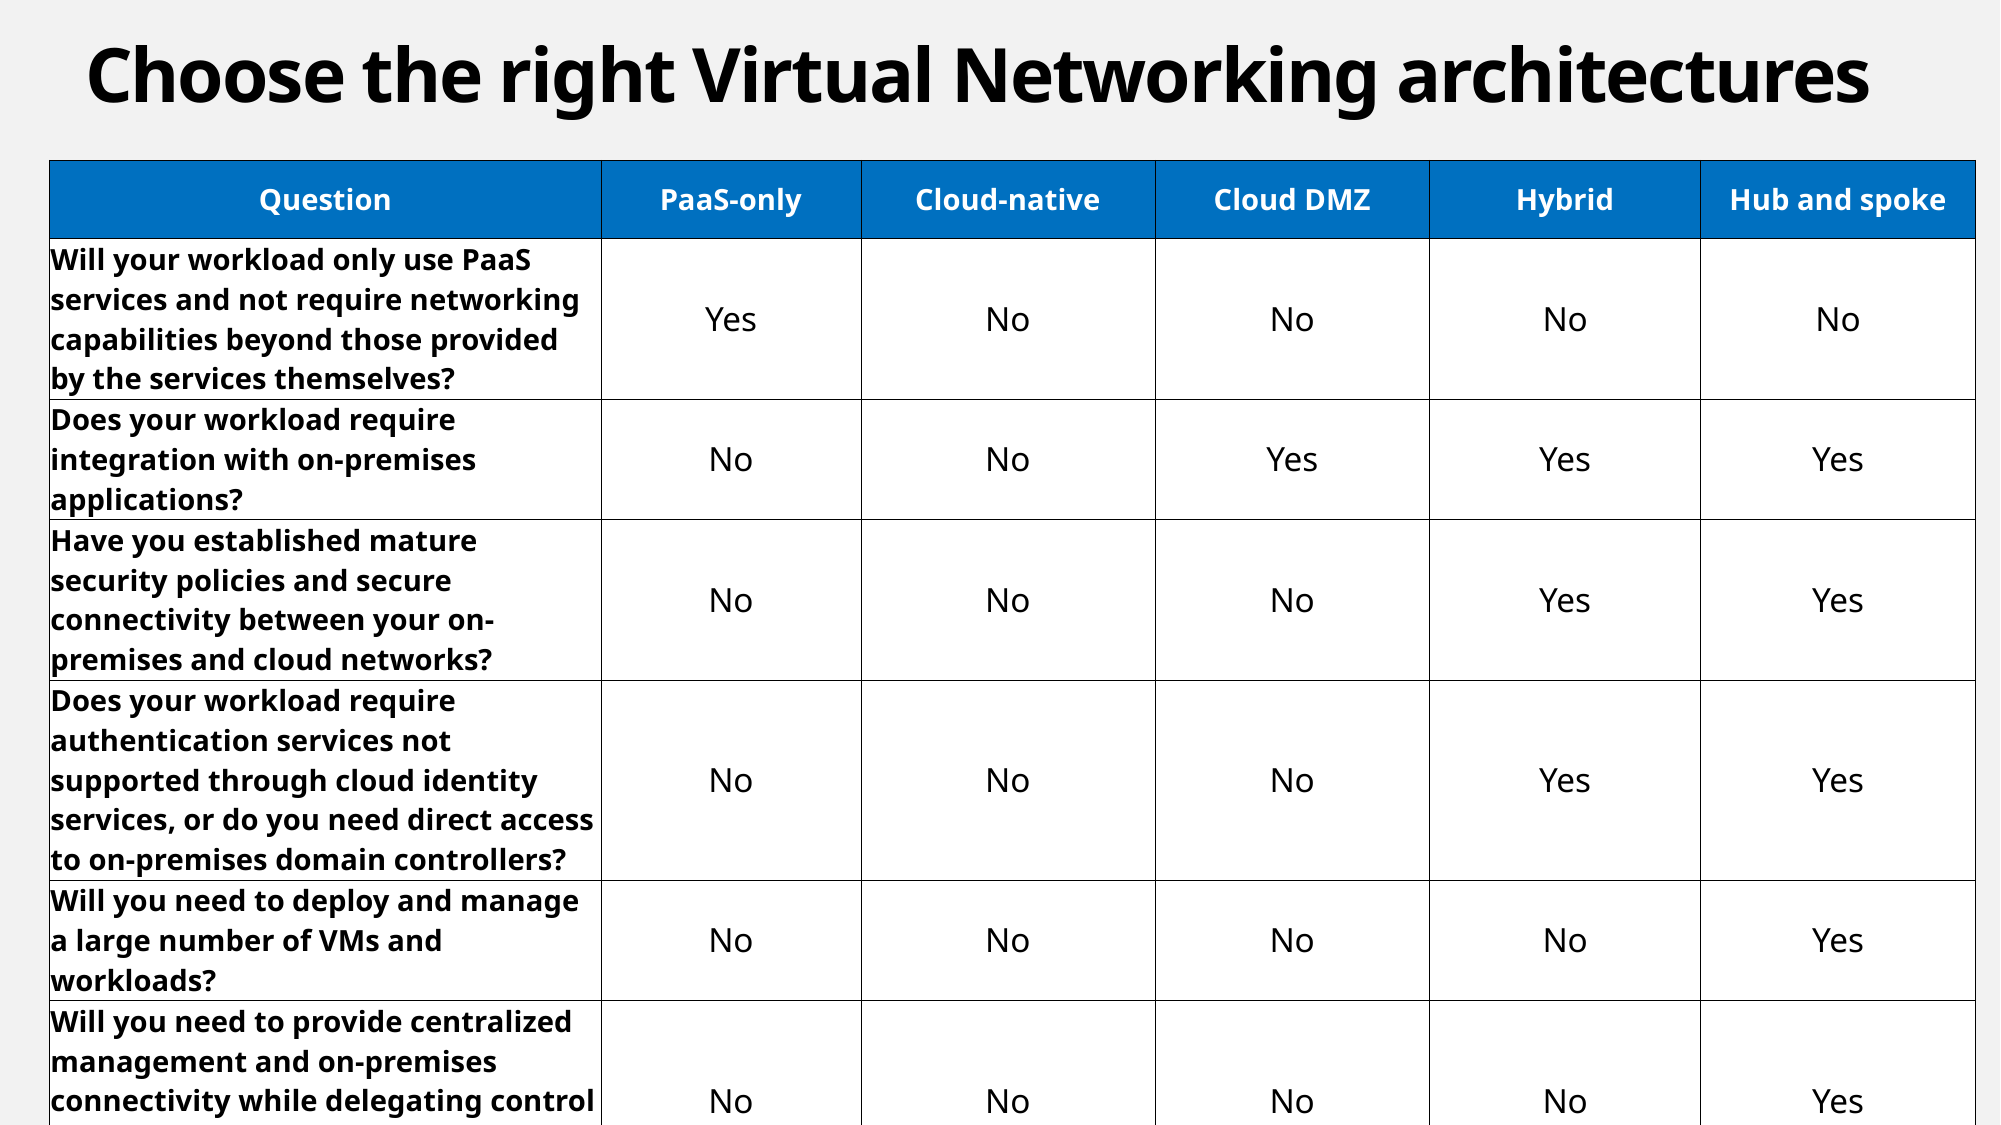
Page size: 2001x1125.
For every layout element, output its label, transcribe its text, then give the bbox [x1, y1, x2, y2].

table_cell Will your workload only use PaaS services and not require networking capabilities beyond those provided by the services themselves? [50, 239, 601, 399]
table_cell Does your workload require integration with on-premises applications? [50, 400, 601, 519]
table_cell No [1156, 681, 1429, 880]
table_cell No [1156, 881, 1429, 1000]
table_cell No [1430, 881, 1700, 1000]
table_cell Yes [1156, 400, 1429, 519]
table_cell No [602, 400, 861, 519]
table_cell Yes [1701, 881, 1975, 1000]
table_cell No [862, 1001, 1155, 1125]
table_cell No [862, 520, 1155, 680]
table_cell No [602, 881, 861, 1000]
table_cell Yes [1430, 400, 1700, 519]
table_cell Yes [1701, 400, 1975, 519]
table_cell Yes [602, 239, 861, 399]
title Choose the right Virtual Networking architectures [85, 37, 1915, 160]
table_cell Yes [1701, 1001, 1975, 1125]
table_header Question [50, 161, 601, 238]
table_cell No [862, 881, 1155, 1000]
table_cell Have you established mature security policies and secure connectivity between your on-premises and cloud networks? [50, 520, 601, 680]
table_cell Yes [1701, 681, 1975, 880]
table_cell No [602, 1001, 861, 1125]
table_header PaaS-only [602, 161, 861, 238]
table_cell No [1156, 1001, 1429, 1125]
table_cell No [1701, 239, 1975, 399]
table_cell Does your workload require authentication services not supported through cloud identity services, or do you need direct access to on-premises domain controllers? [50, 681, 601, 880]
table_cell Yes [1430, 681, 1700, 880]
table_header Hub and spoke [1701, 161, 1975, 238]
table_header Cloud DMZ [1156, 161, 1429, 238]
table_cell No [1156, 239, 1429, 399]
table_cell No [862, 239, 1155, 399]
table_cell Yes [1701, 520, 1975, 680]
table_cell No [862, 400, 1155, 519]
table_header Hybrid [1430, 161, 1700, 238]
table_cell Will you need to deploy and manage a large number of VMs and workloads? [50, 881, 601, 1000]
table_cell No [602, 520, 861, 680]
table_cell No [1430, 239, 1700, 399]
table_cell No [602, 681, 861, 880]
table_cell Yes [1430, 520, 1700, 680]
table_header Cloud-native [862, 161, 1155, 238]
table_cell Will you need to provide centralized management and on-premises connectivity while delegating control over resources to individual workload teams? [50, 1001, 601, 1125]
table_cell No [1430, 1001, 1700, 1125]
table_cell No [1156, 520, 1429, 680]
table_cell No [862, 681, 1155, 880]
